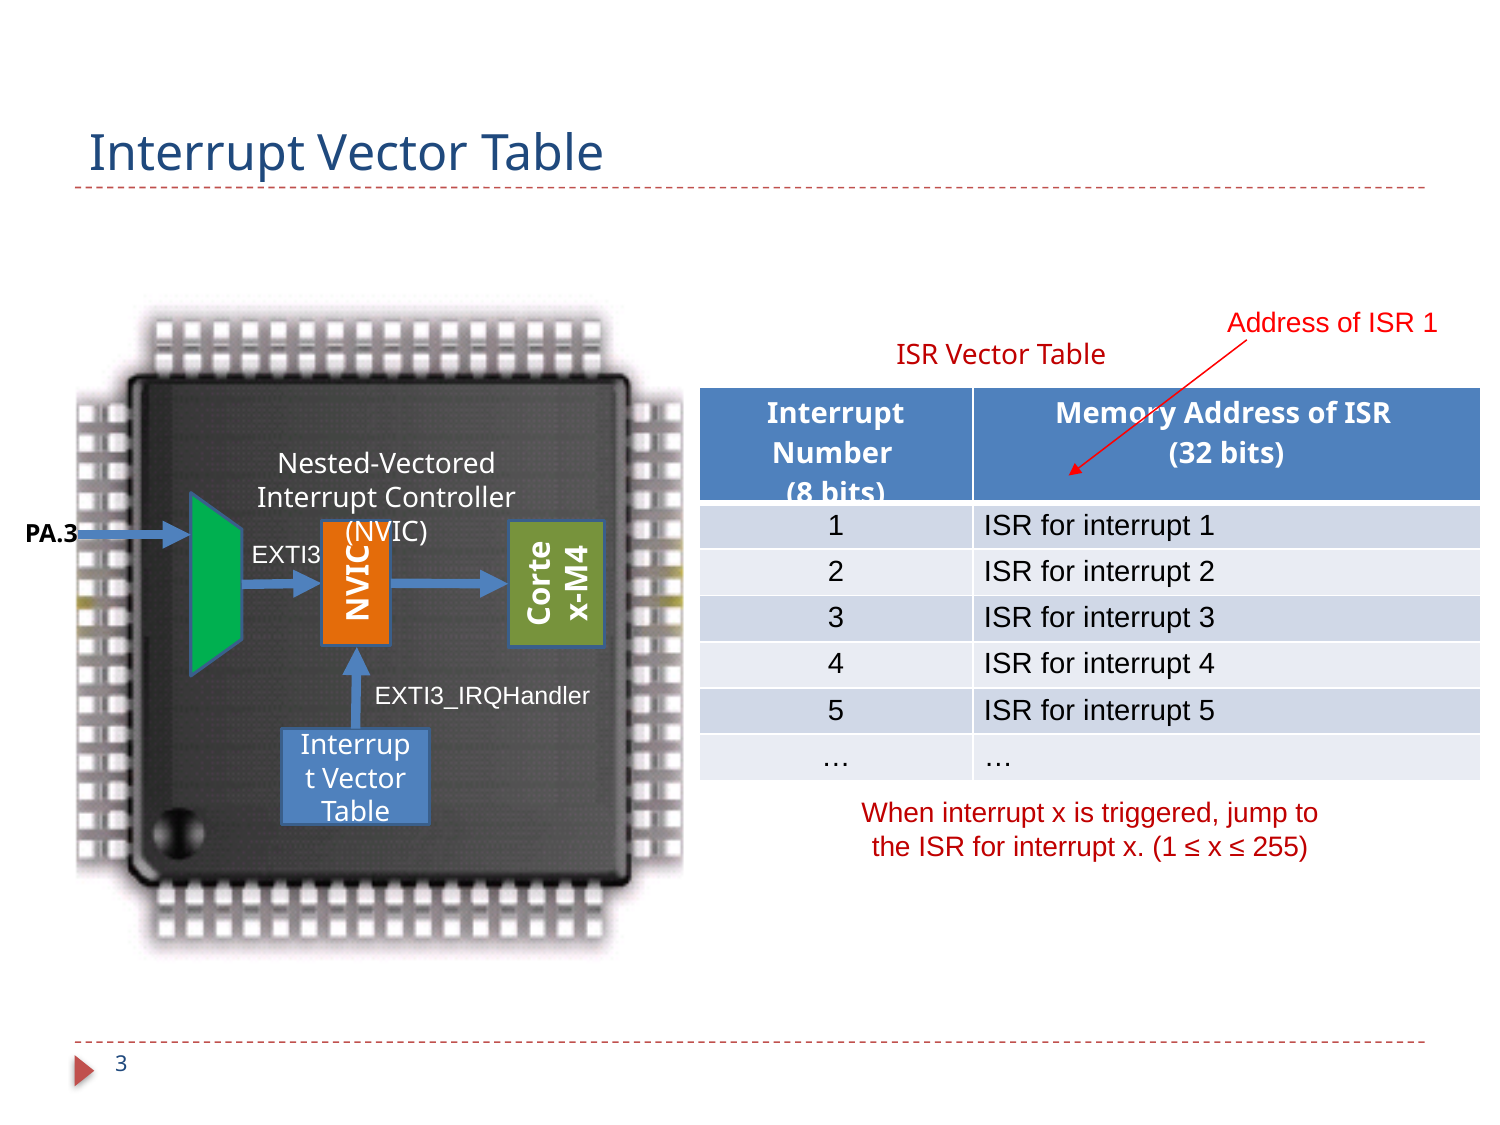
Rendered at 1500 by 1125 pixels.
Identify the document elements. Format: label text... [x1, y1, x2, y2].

table_cell ISR for interrupt 2 [974, 550, 1480, 595]
table_cell … [974, 735, 1480, 780]
table_cell ISR for interrupt 1 [974, 506, 1480, 548]
text_box R2 [352, 654, 360, 734]
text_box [15, 290, 741, 966]
table_cell 2 [745, 550, 972, 595]
table_header Memory Address of ISR (32 bits) [974, 388, 1480, 500]
slide_number 3 [100, 1042, 426, 1103]
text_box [1068, 339, 1248, 476]
title Interrupt Vector Table [75, 24, 1425, 188]
table_cell 4 [745, 643, 972, 687]
table_cell 3 [745, 596, 972, 641]
table_header Interrupt Number (8 bits) [745, 388, 972, 500]
text_box ISR Vector Table [881, 329, 1122, 378]
table_cell 1 [745, 506, 972, 548]
table_cell 5 [745, 689, 972, 733]
text_box R2 [393, 587, 505, 593]
table_cell … [745, 735, 972, 780]
text_box Address of ISR 1 [1212, 296, 1454, 346]
table_cell ISR for interrupt 4 [974, 643, 1480, 687]
text_box When interrupt x is triggered, jump to the ISR for interrupt x. (1 ≤ x ≤ 255) [825, 786, 1355, 869]
table_cell ISR for interrupt 5 [974, 689, 1480, 733]
table_cell ISR for interrupt 3 [974, 596, 1480, 641]
text_box R2 [242, 587, 320, 595]
